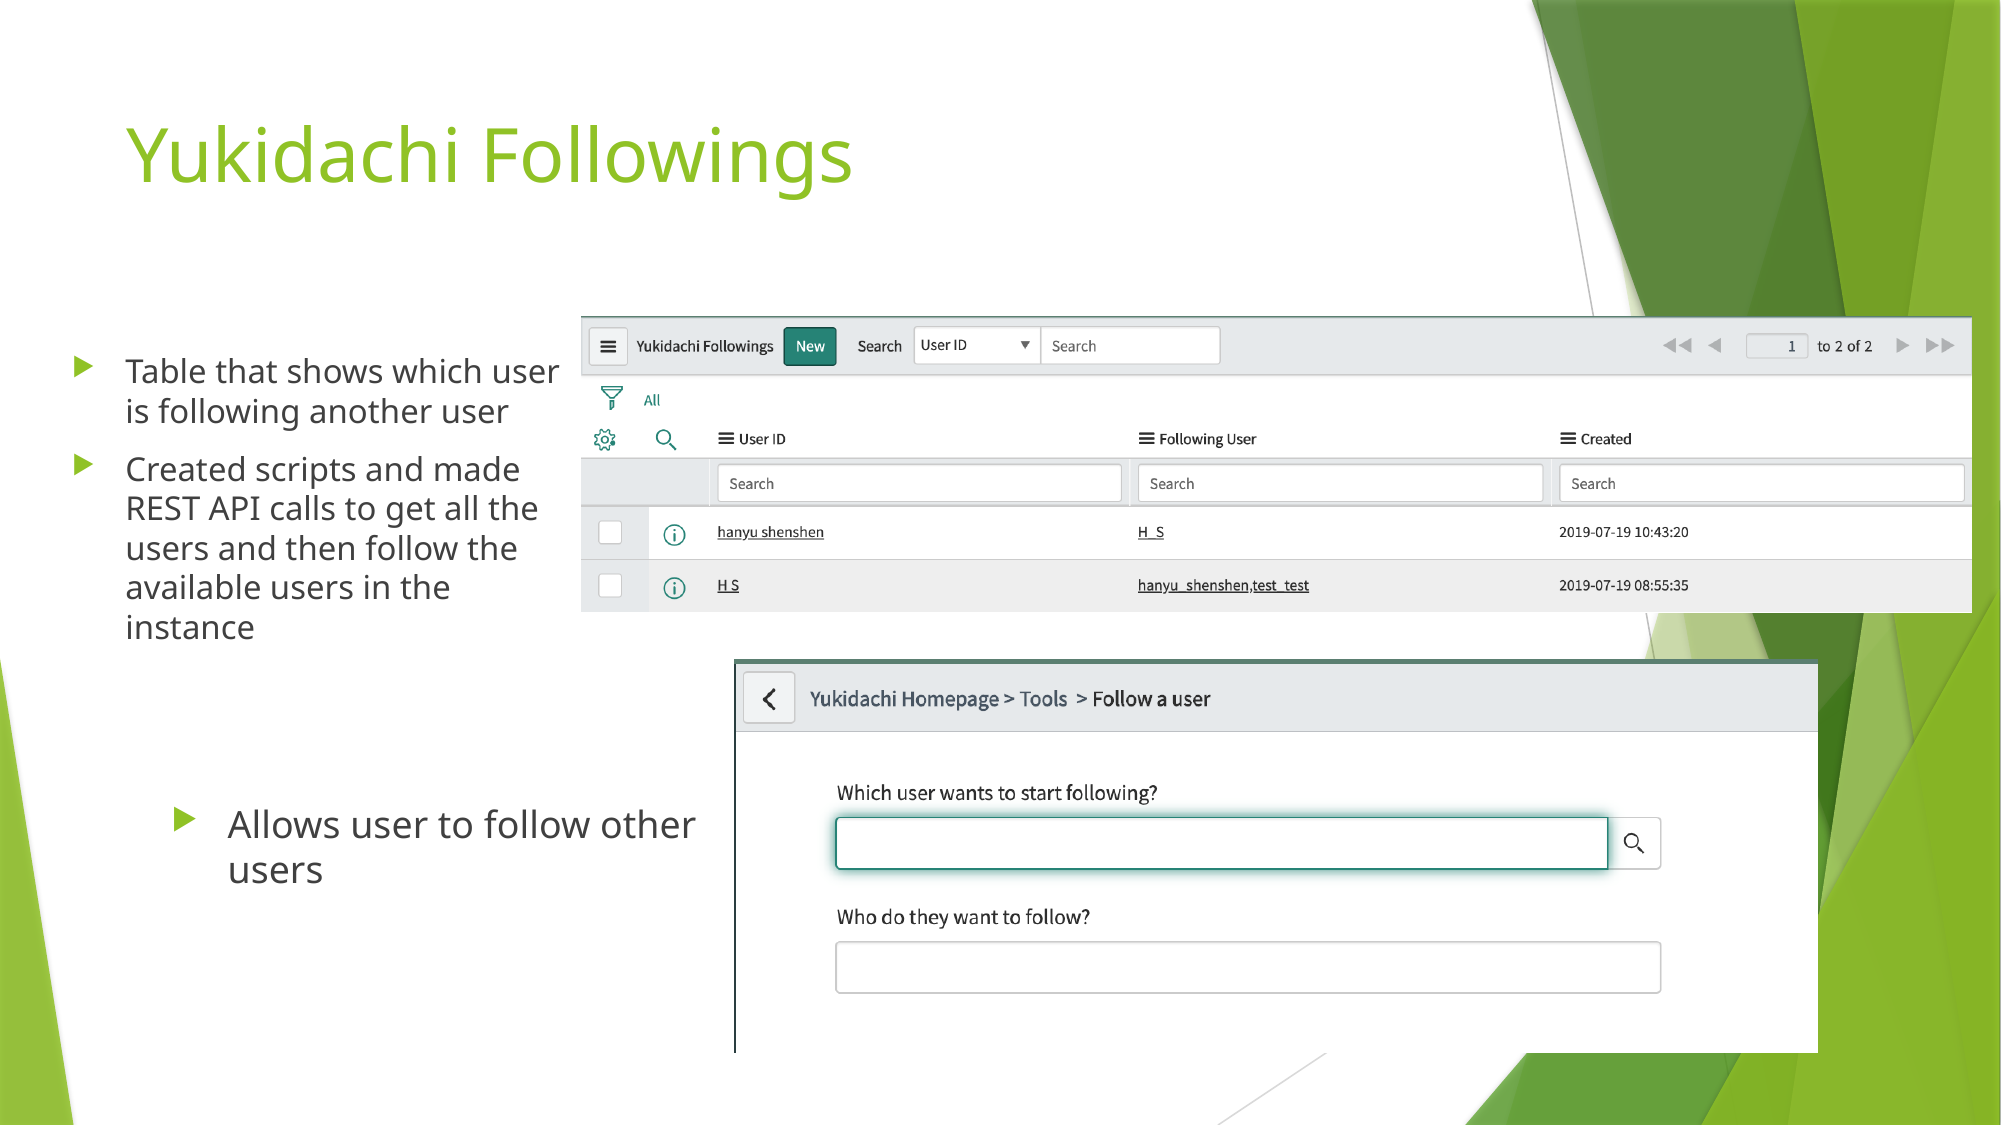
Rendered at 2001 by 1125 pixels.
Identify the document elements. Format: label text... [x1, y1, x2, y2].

text_box Table that shows which user is following another user Created scripts and made REST API calls to get all the users and then follow the available users in the instance [56, 343, 590, 660]
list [580, 316, 1972, 614]
title Yukidachi Followings [111, 99, 1522, 317]
picture [734, 659, 1819, 1054]
text_box Allows user to follow other users [156, 793, 729, 1010]
